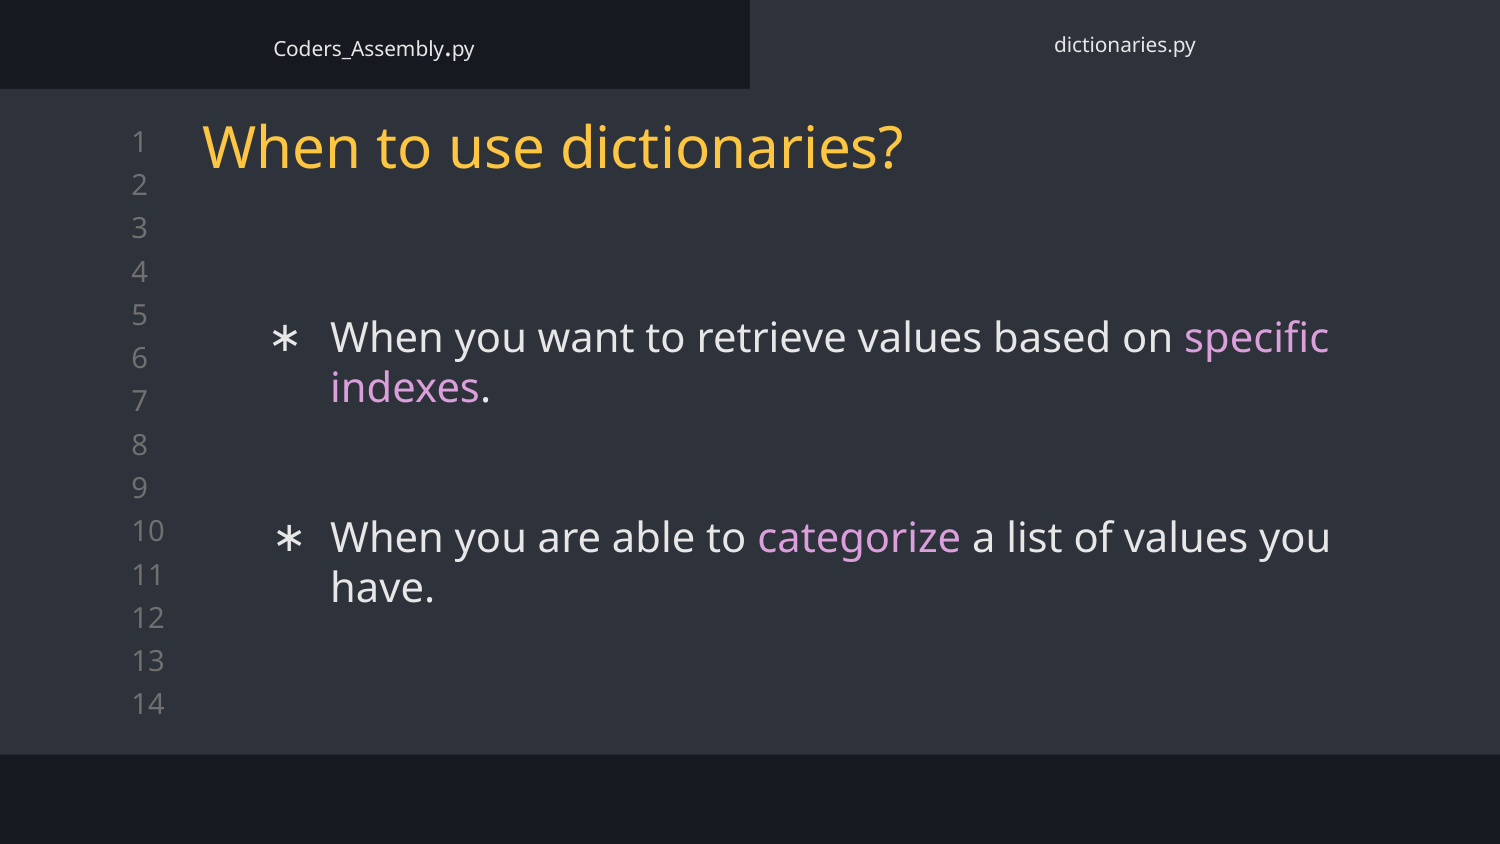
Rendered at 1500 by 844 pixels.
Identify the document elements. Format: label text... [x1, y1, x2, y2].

subtitle Coders_Assembly.py [0, 15, 749, 74]
subtitle dictionaries.py [750, 15, 1500, 74]
list When you want to retrieve values based on specific indexes. When you are able to categorize a list of values you have. [240, 174, 1384, 697]
title When to use dictionaries? [187, 95, 1384, 185]
